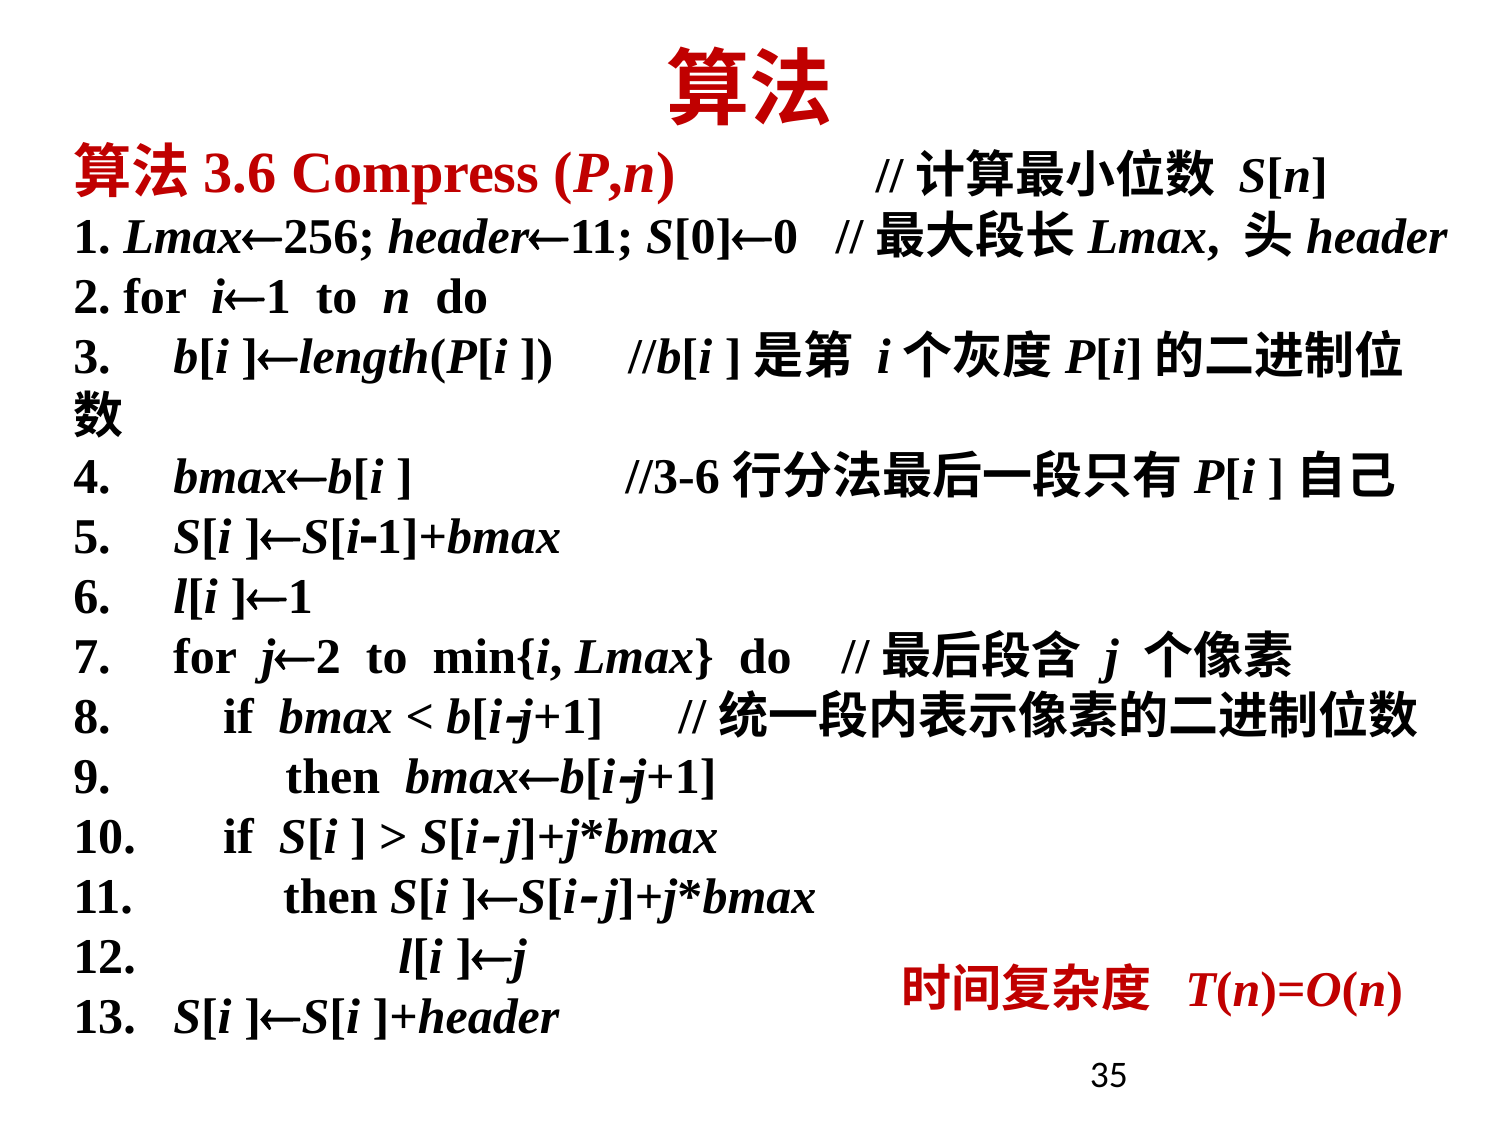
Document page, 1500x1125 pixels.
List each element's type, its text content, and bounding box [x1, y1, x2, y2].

text_box 算法3.6 Compress (P,n) //计算最小位数 S[n] 1. Lmax256; header11; S[0]0 //最大段长Lmax, 头header 2. for i1 to n do 3. b[i ]length(P[i ]) //b[i ]是第 i个灰度P[i]的二进制位数 4. bmaxb[i ] //3-6行分法最后一段只有P[i ]自己 5. S[i ]S[i1]+bmax 6. l[i ]1 7. for j2 to min{i, Lmax} do //最后段含 j 个像素 8. if bmax < b[ij+1] //统一段内表示像素的二进制位数 9. then bmaxb[ij+1] 10. if S[i ] > S[i j]+j*bmax 11. then S[i ]S[i j]+j*bmax 12. l[i ]j 13. S[i ]S[i ]+header [58, 126, 1465, 1052]
title 算法 [75, 30, 1425, 141]
text_box 时间复杂度 T(n)=O(n) [886, 949, 1418, 1024]
slide_number 35 [1074, 1052, 1425, 1103]
